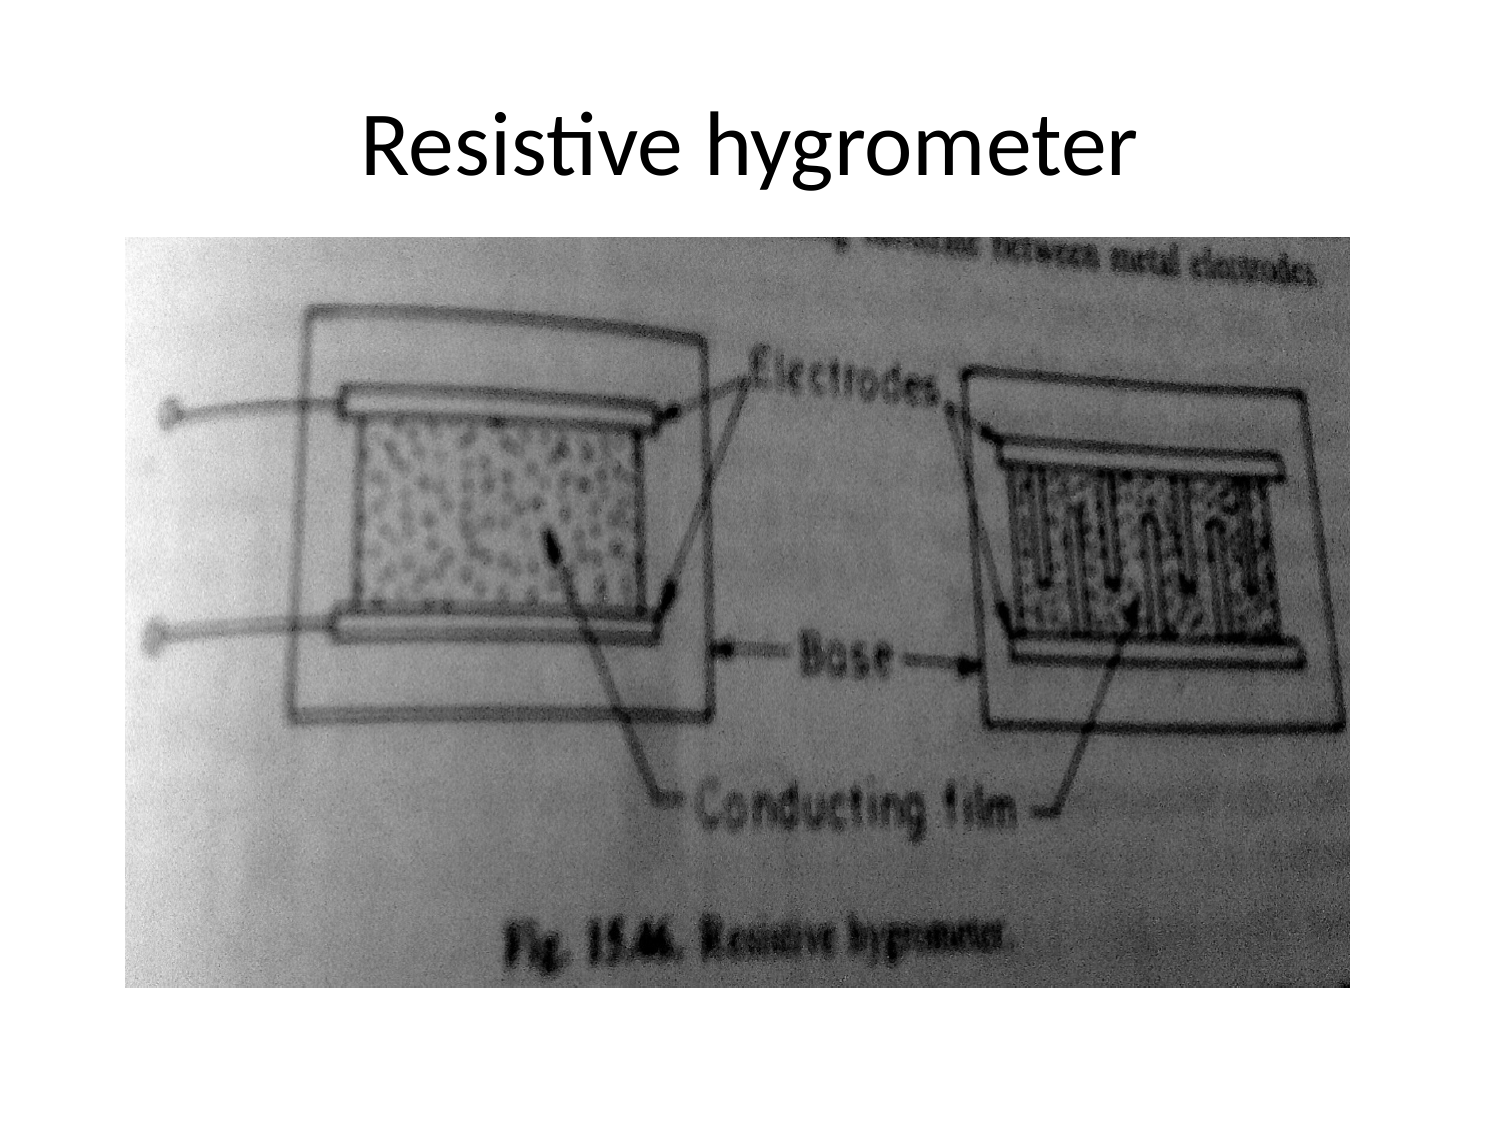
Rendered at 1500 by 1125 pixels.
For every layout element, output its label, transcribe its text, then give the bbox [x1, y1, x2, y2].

title Resistive hygrometer [75, 45, 1425, 233]
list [124, 237, 1351, 988]
